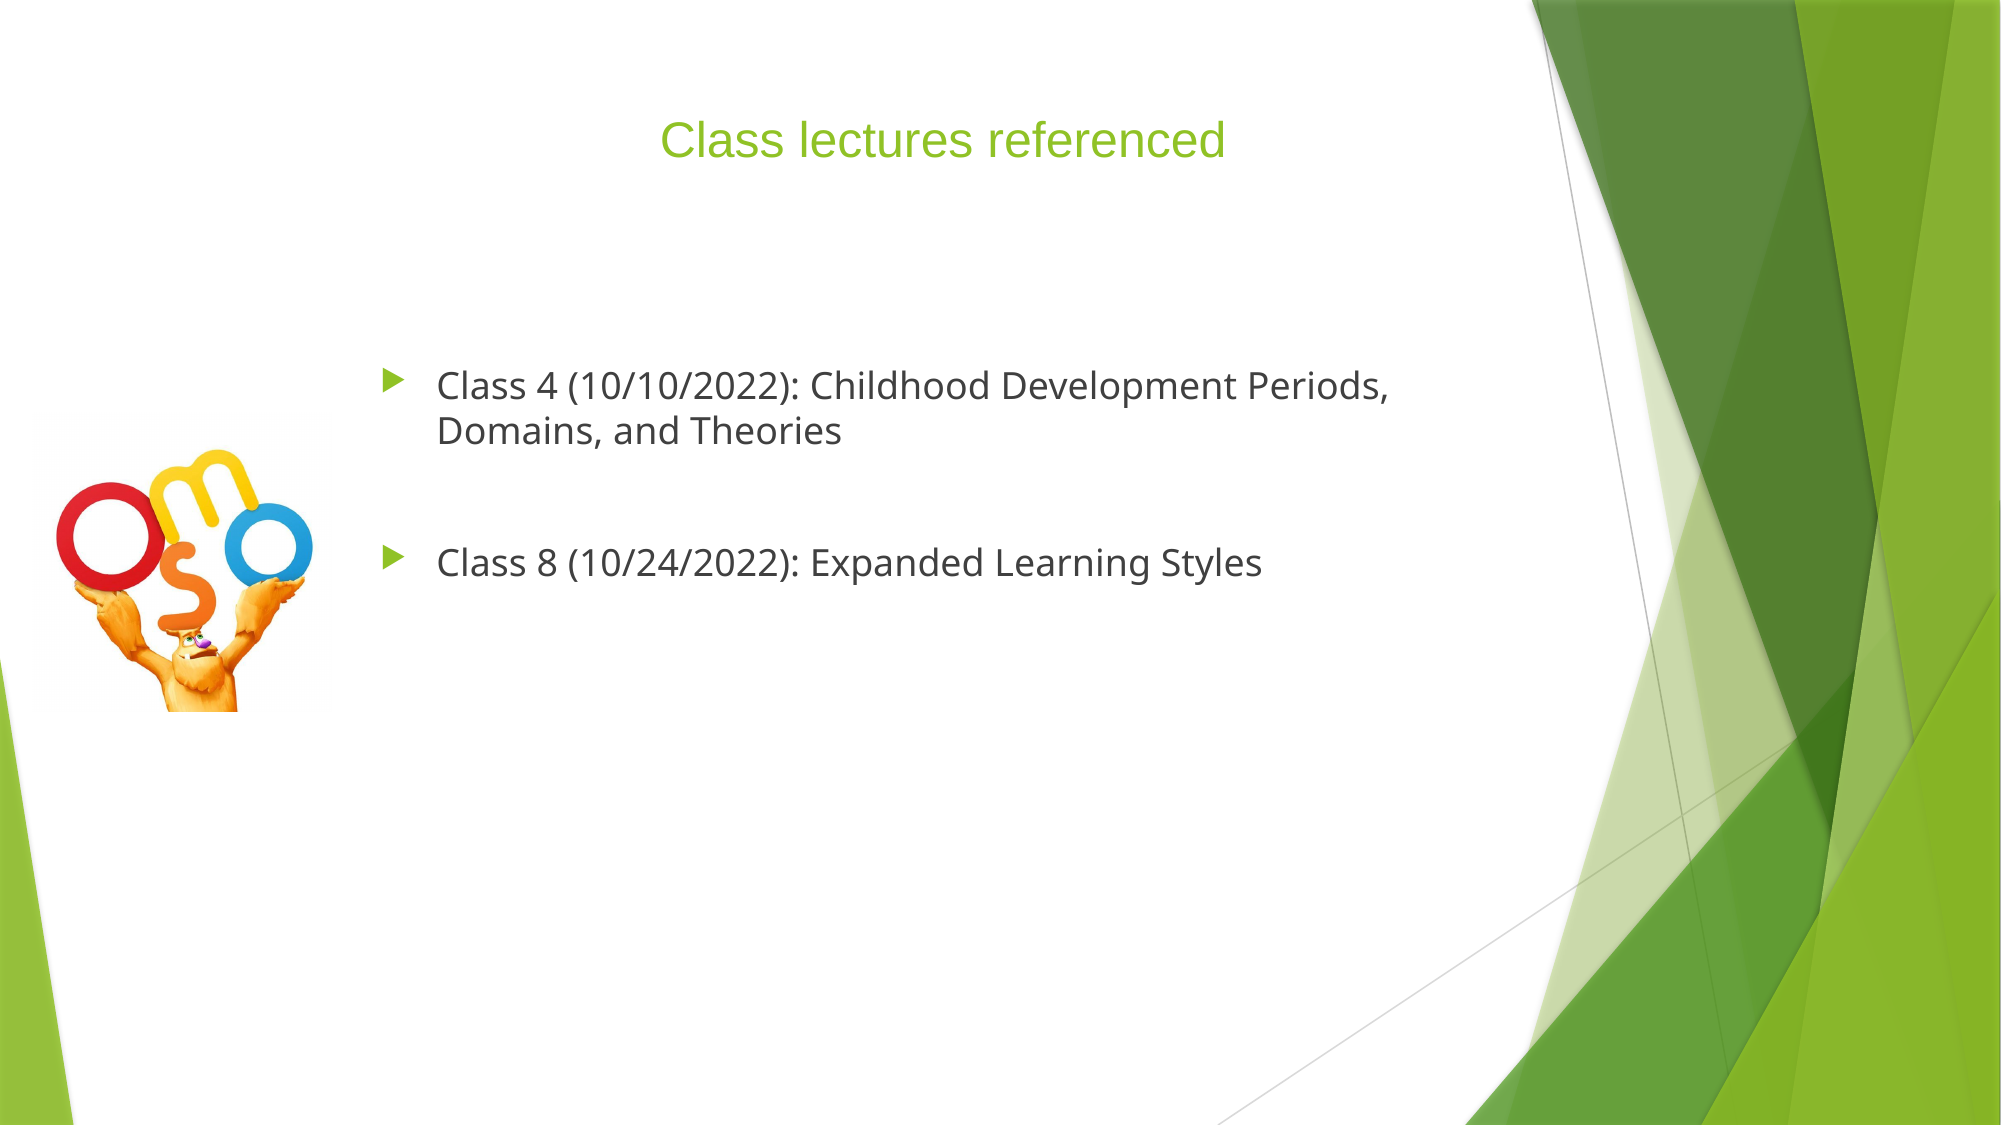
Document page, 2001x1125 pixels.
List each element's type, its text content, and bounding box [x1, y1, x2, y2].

list Class 4 (10/10/2022): Childhood Development Periods, Domains, and Theories Class 8 (10/24/2022): Expanded Learning Styles [365, 354, 1522, 992]
picture [31, 412, 333, 713]
title Class lectures referenced [365, 99, 1522, 317]
